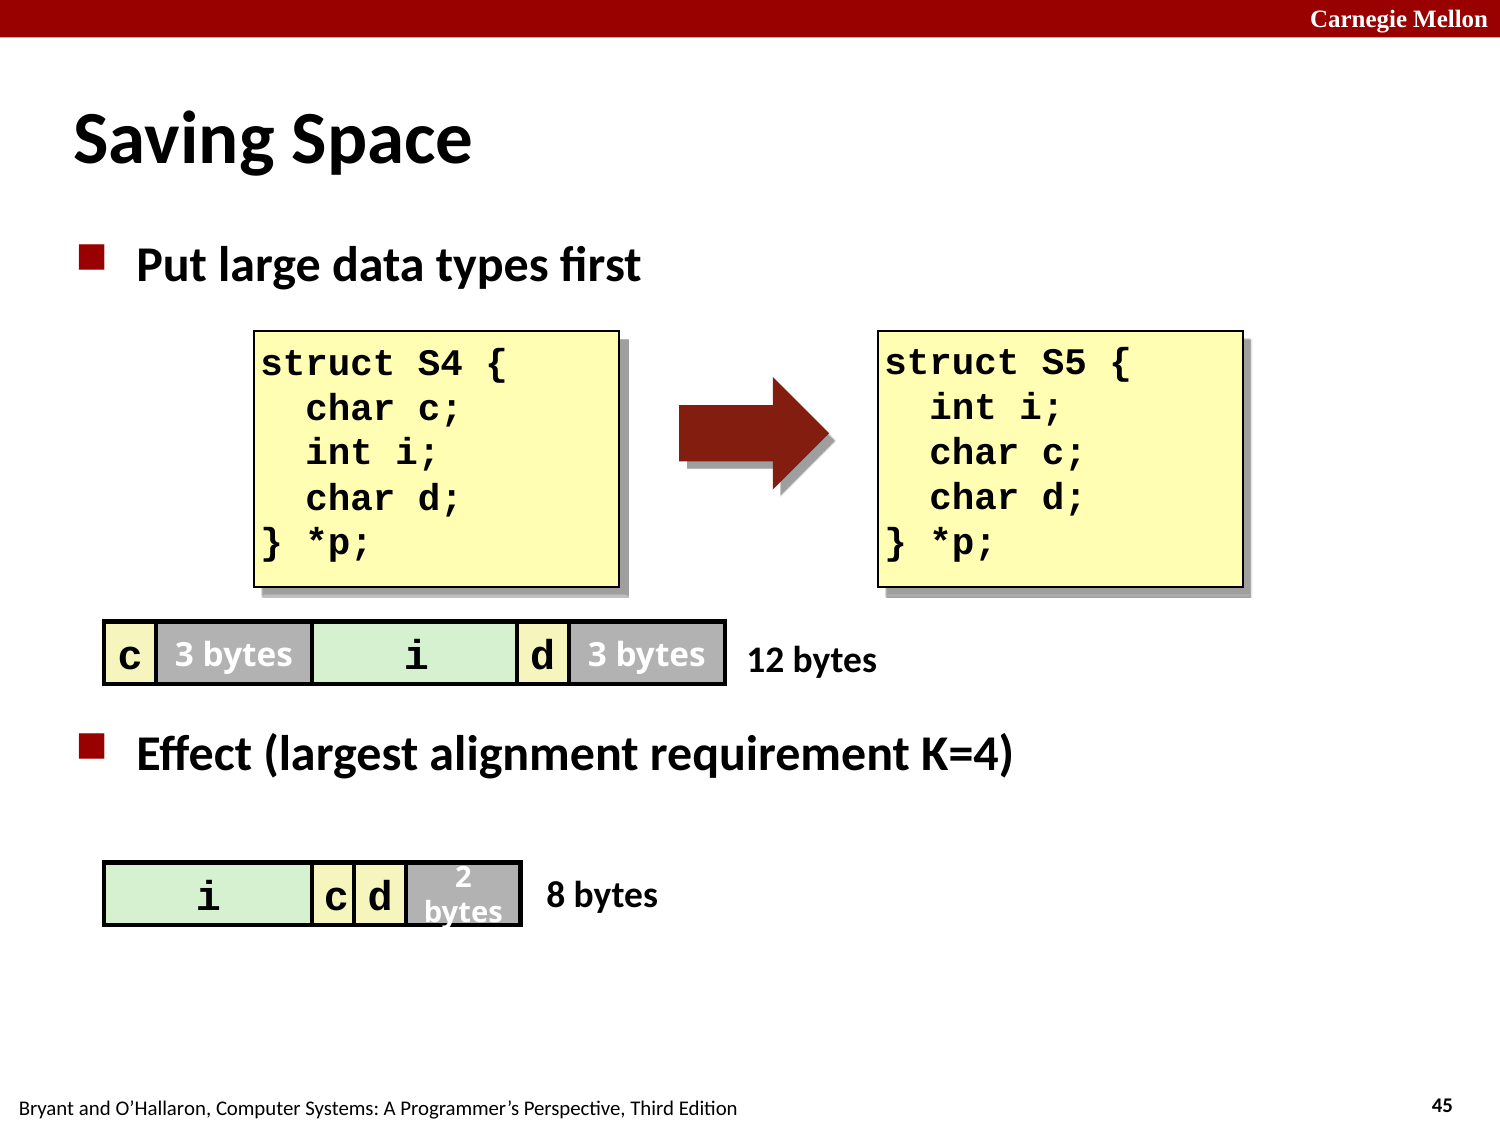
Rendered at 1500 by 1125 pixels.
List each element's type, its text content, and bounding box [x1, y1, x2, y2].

list Put large data types first Effect (largest alignment requirement K=4) [64, 223, 1459, 1040]
title Saving Space [58, 71, 1305, 197]
text_box 3 bytes [155, 621, 313, 684]
text_box c [313, 862, 354, 925]
text_box struct S5 { int i; char c; char d; } *p; [878, 330, 1243, 588]
text_box struct S4 { char c; int i; char d; } *p; [254, 331, 619, 588]
text_box [679, 377, 830, 490]
text_box i [104, 862, 313, 925]
text_box 12 bytes [731, 627, 893, 688]
text_box i [313, 621, 516, 684]
text_box d [516, 621, 568, 684]
text_box 8 bytes [531, 862, 674, 923]
text_box d [354, 862, 406, 925]
text_box c [103, 621, 155, 684]
text_box 3 bytes [568, 621, 725, 684]
text_box 2 bytes [406, 862, 521, 925]
